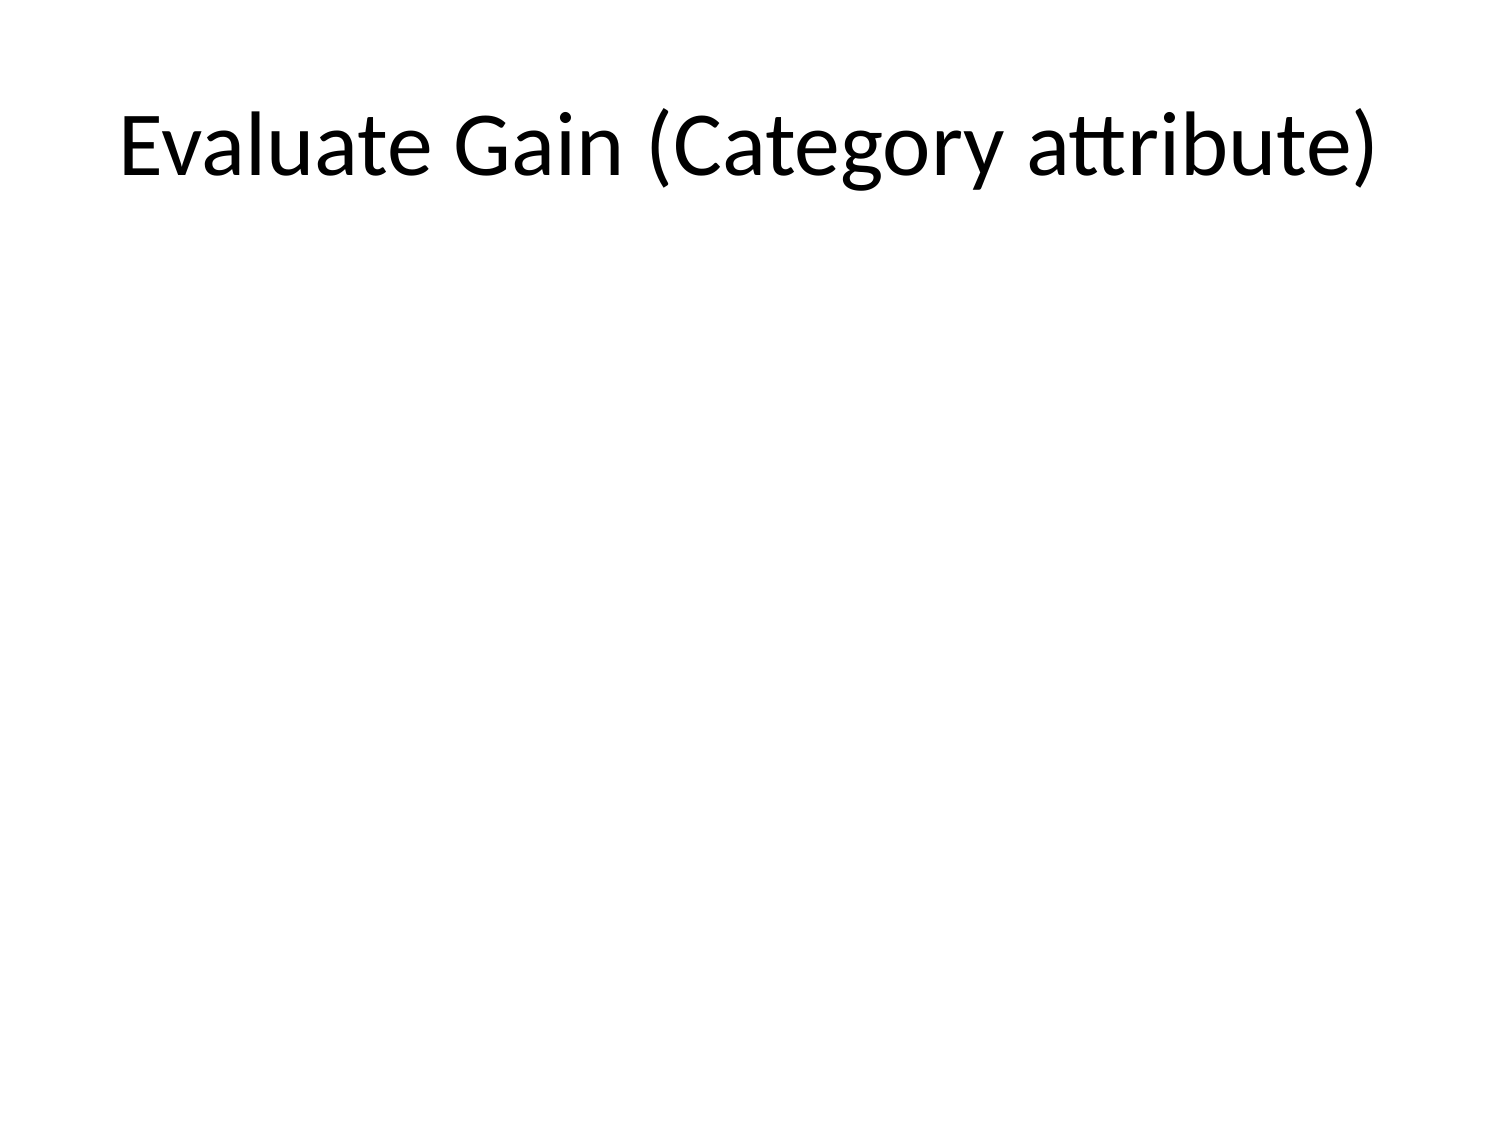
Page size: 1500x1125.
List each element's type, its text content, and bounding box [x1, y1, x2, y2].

title Evaluate Gain (Category attribute) [75, 45, 1425, 233]
